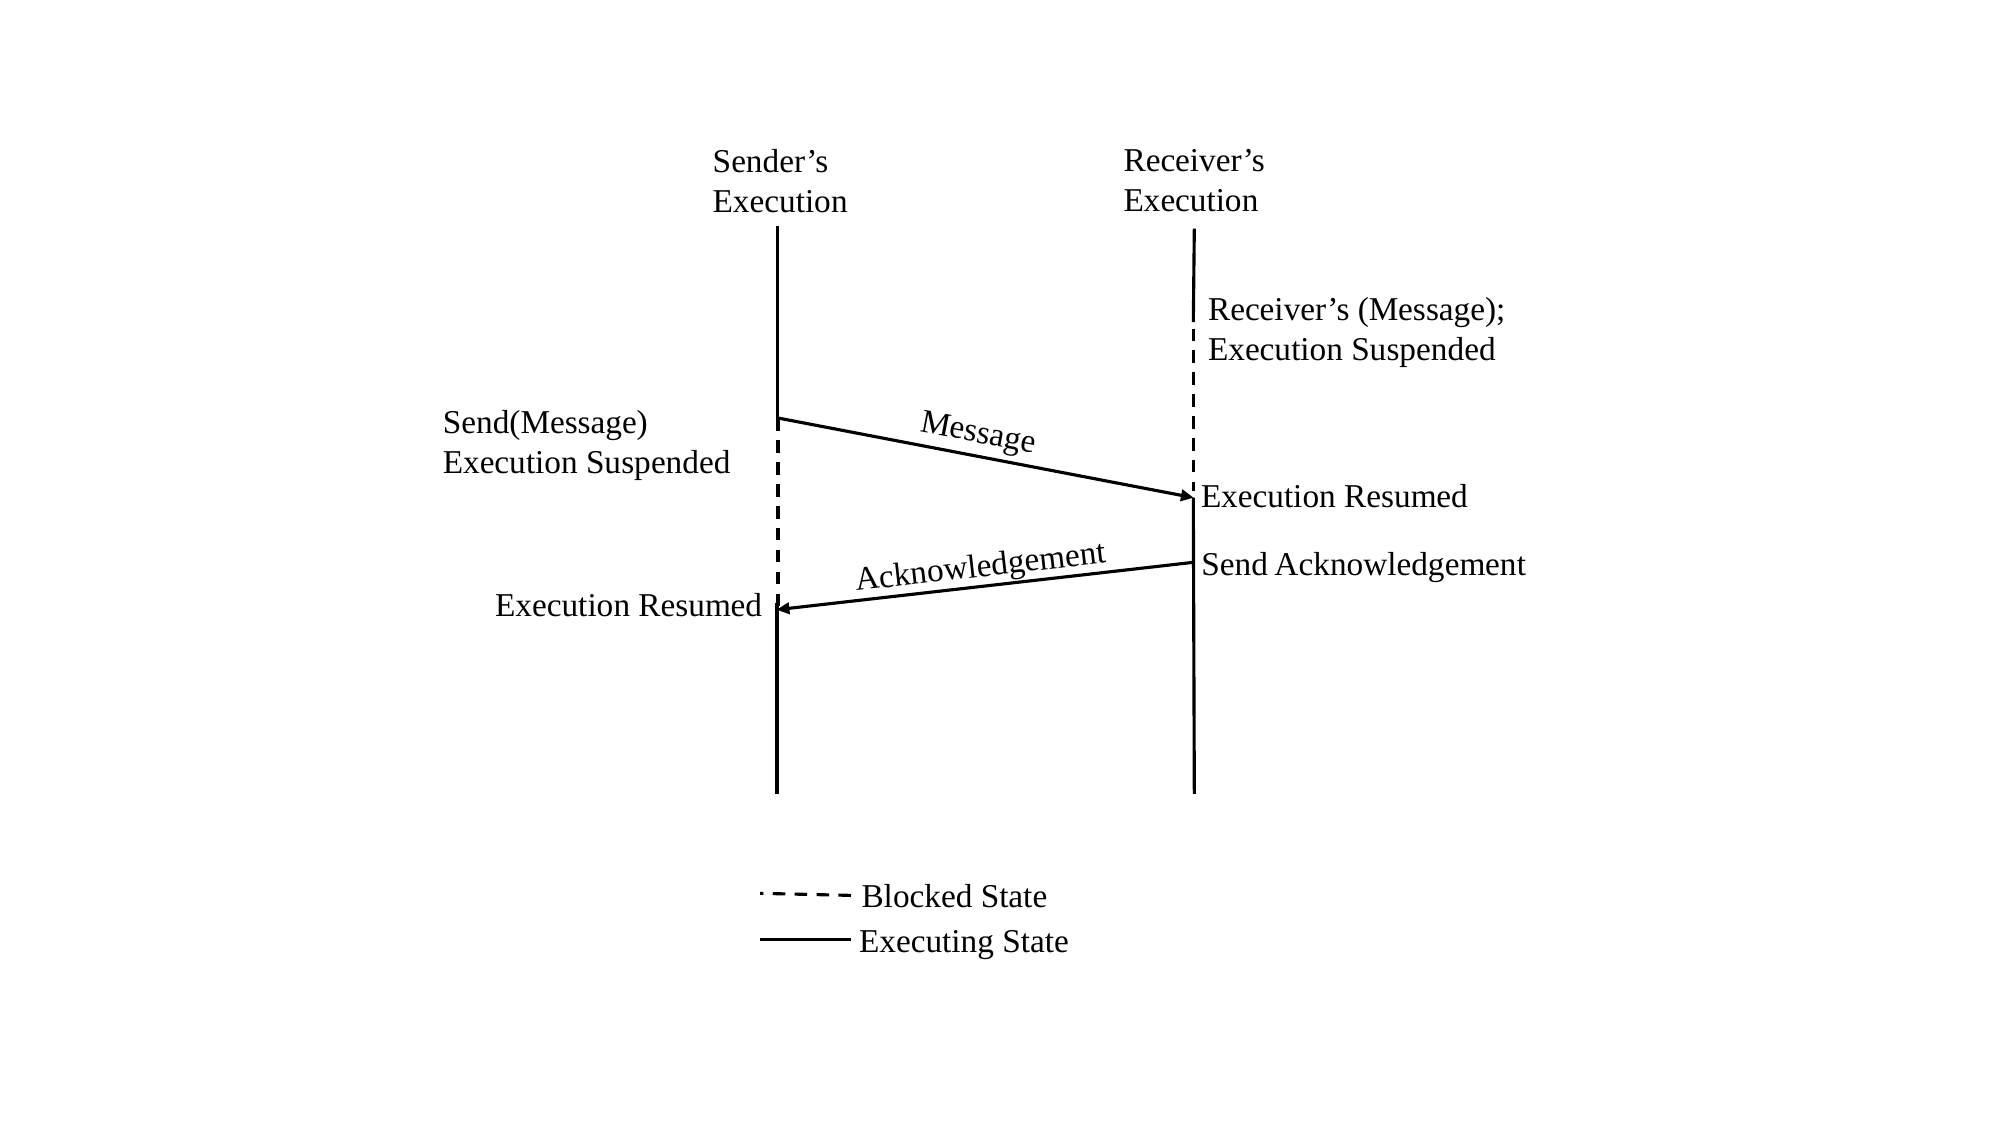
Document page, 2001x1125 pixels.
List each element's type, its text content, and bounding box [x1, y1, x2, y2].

text_box Acknowledgement [837, 519, 1128, 562]
text_box Blocked State [846, 866, 1155, 922]
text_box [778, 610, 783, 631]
text_box Receiver’s Execution [1108, 130, 1307, 226]
text_box Execution Resumed [1194, 466, 1527, 522]
text_box Sender’s Execution [697, 131, 896, 227]
text_box Executing State [844, 911, 1152, 967]
text_box Send(Message) Execution Suspended [428, 392, 764, 488]
text_box Message [907, 388, 1059, 417]
text_box Execution Resumed [480, 575, 776, 631]
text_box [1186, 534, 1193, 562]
text_box Receiver’s (Message); Execution Suspended [1193, 279, 1534, 375]
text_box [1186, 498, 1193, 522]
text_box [776, 562, 1194, 610]
text_box Send Acknowledgement [1195, 534, 1562, 590]
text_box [776, 417, 1194, 498]
